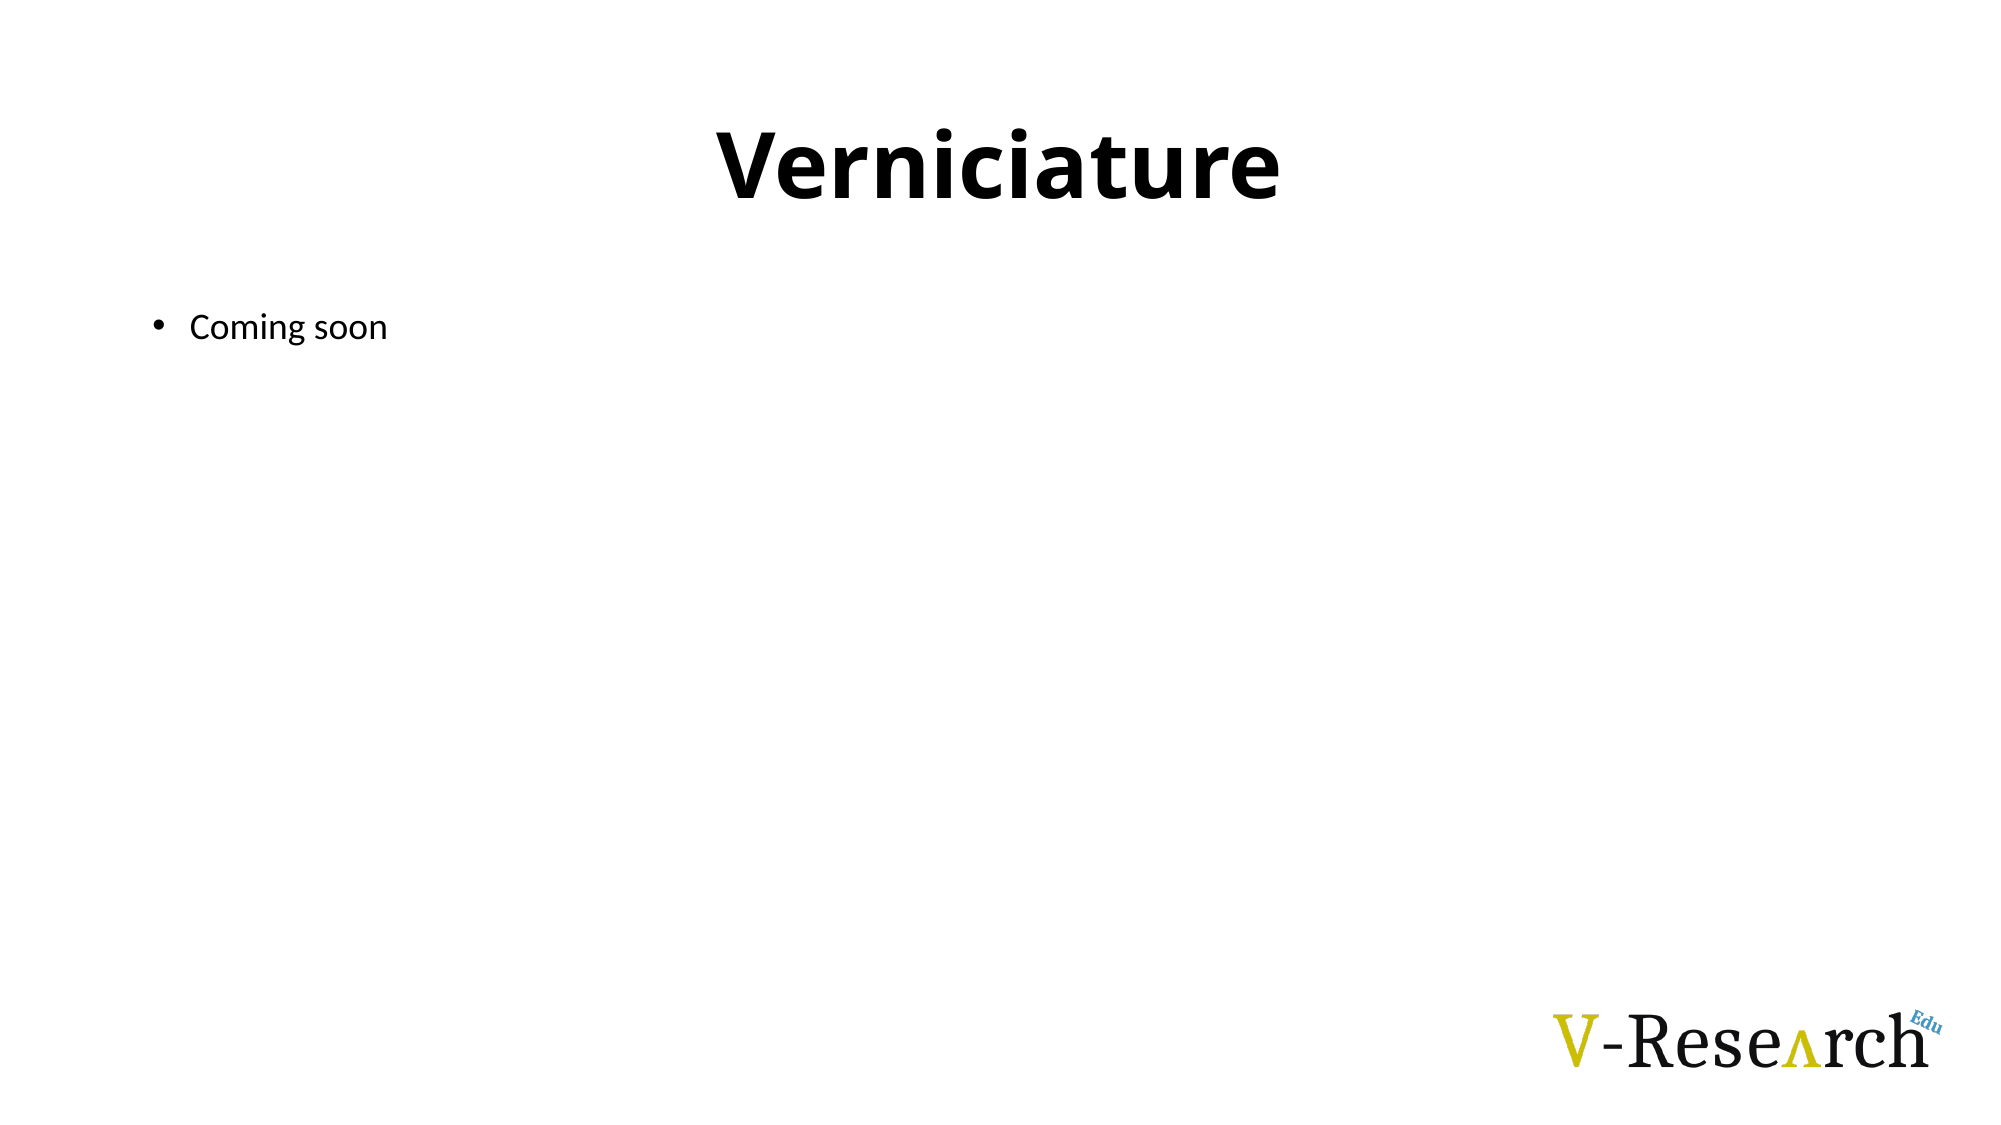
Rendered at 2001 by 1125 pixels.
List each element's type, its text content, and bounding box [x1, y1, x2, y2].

title Verniciature [137, 59, 1863, 278]
picture [1548, 1005, 1945, 1071]
list Coming soon [137, 299, 1863, 1014]
